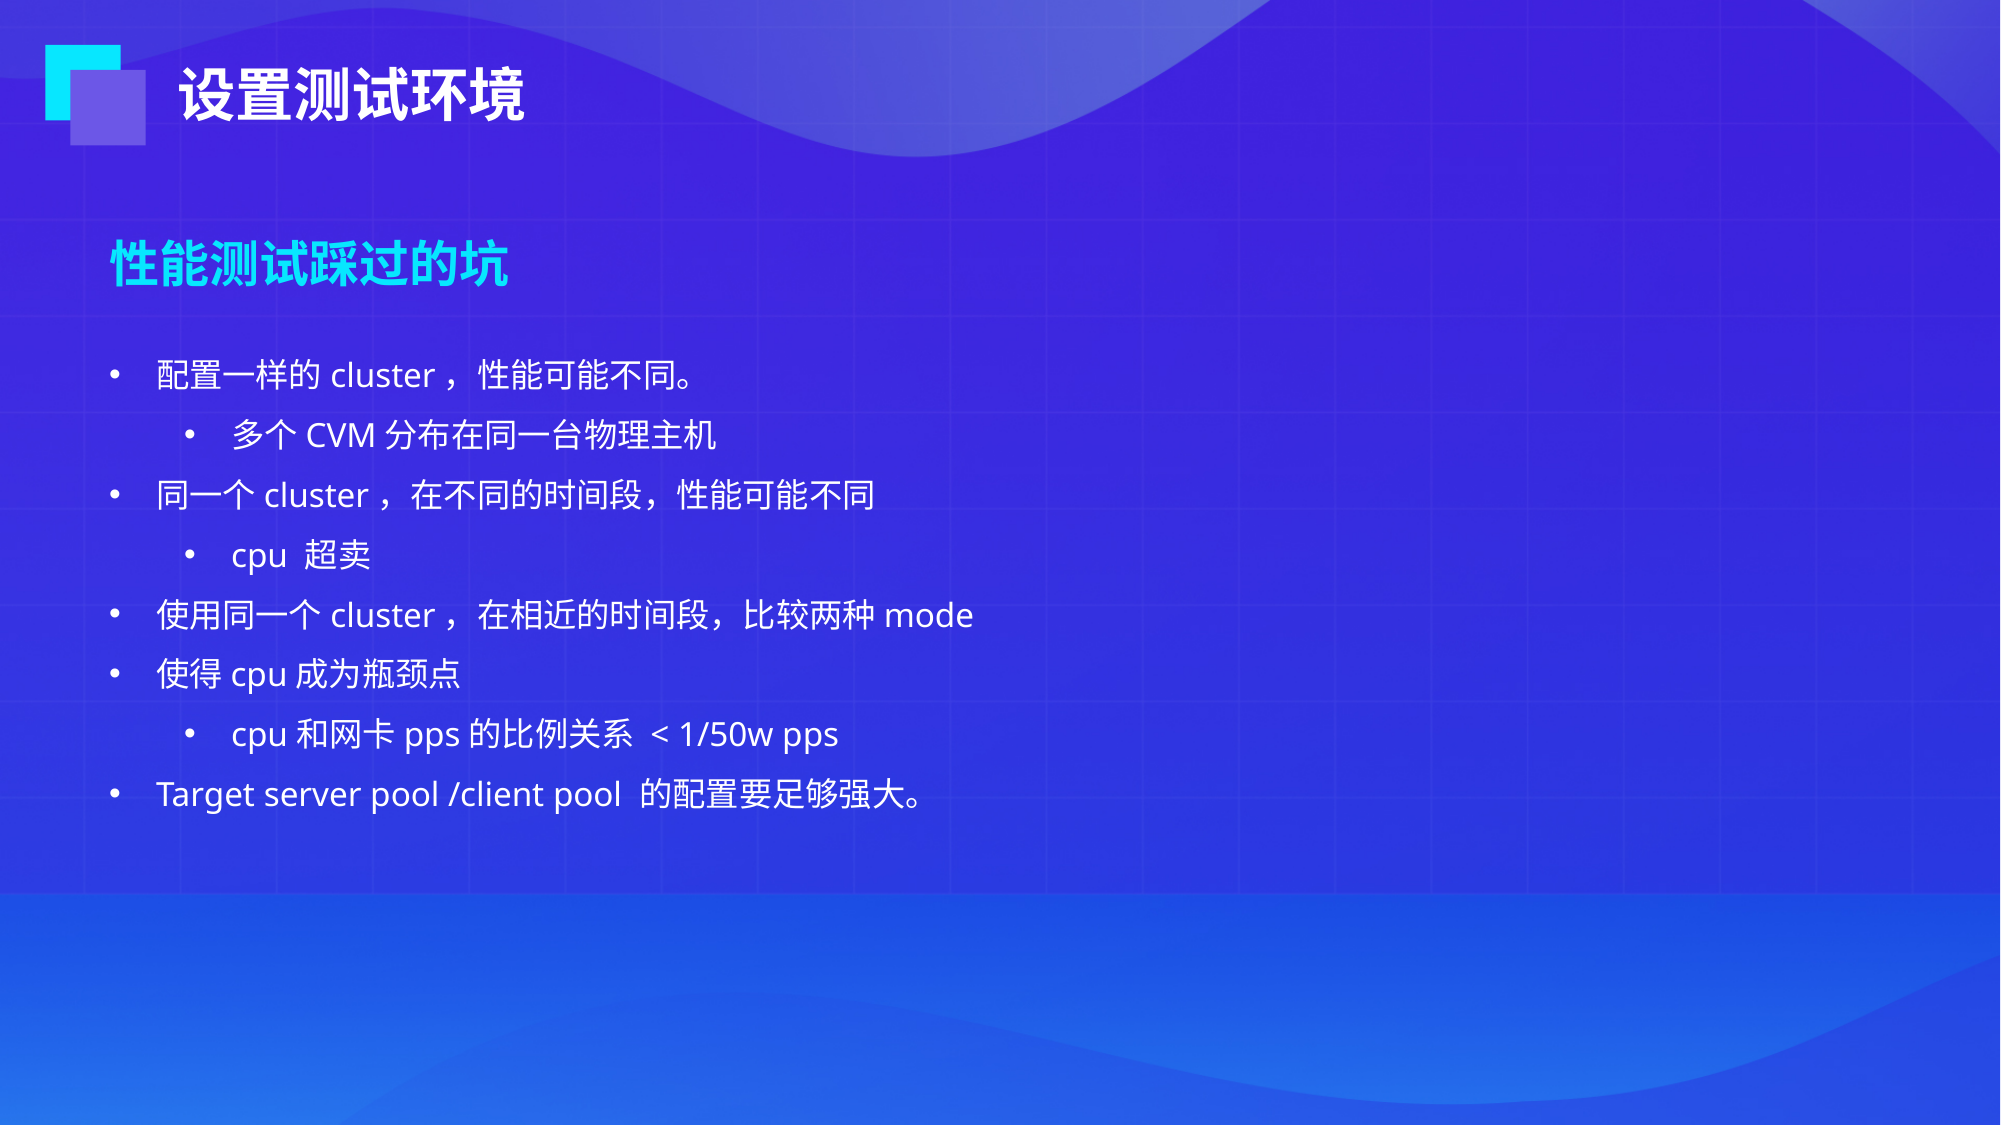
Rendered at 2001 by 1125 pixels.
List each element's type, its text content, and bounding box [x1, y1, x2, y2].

text_box [70, 69, 146, 146]
text_box [45, 44, 121, 121]
text_box 配置一样的cluster，性能可能不同。 多个CVM分布在同一台物理主机 同一个cluster，在不同的时间段，性能可能不同 cpu 超卖 使用同一个cluster，在相近的时间段，比较两种mode 使得cpu成为瓶颈点 cpu和网卡pps的比例关系 < 1/50w pps Target server pool /client pool 的配置要足够强大。 [107, 332, 1764, 935]
text_box 性能测试踩过的坑 [108, 230, 769, 294]
text_box 设置测试环境 [162, 49, 1000, 146]
picture [0, 0, 2001, 1125]
